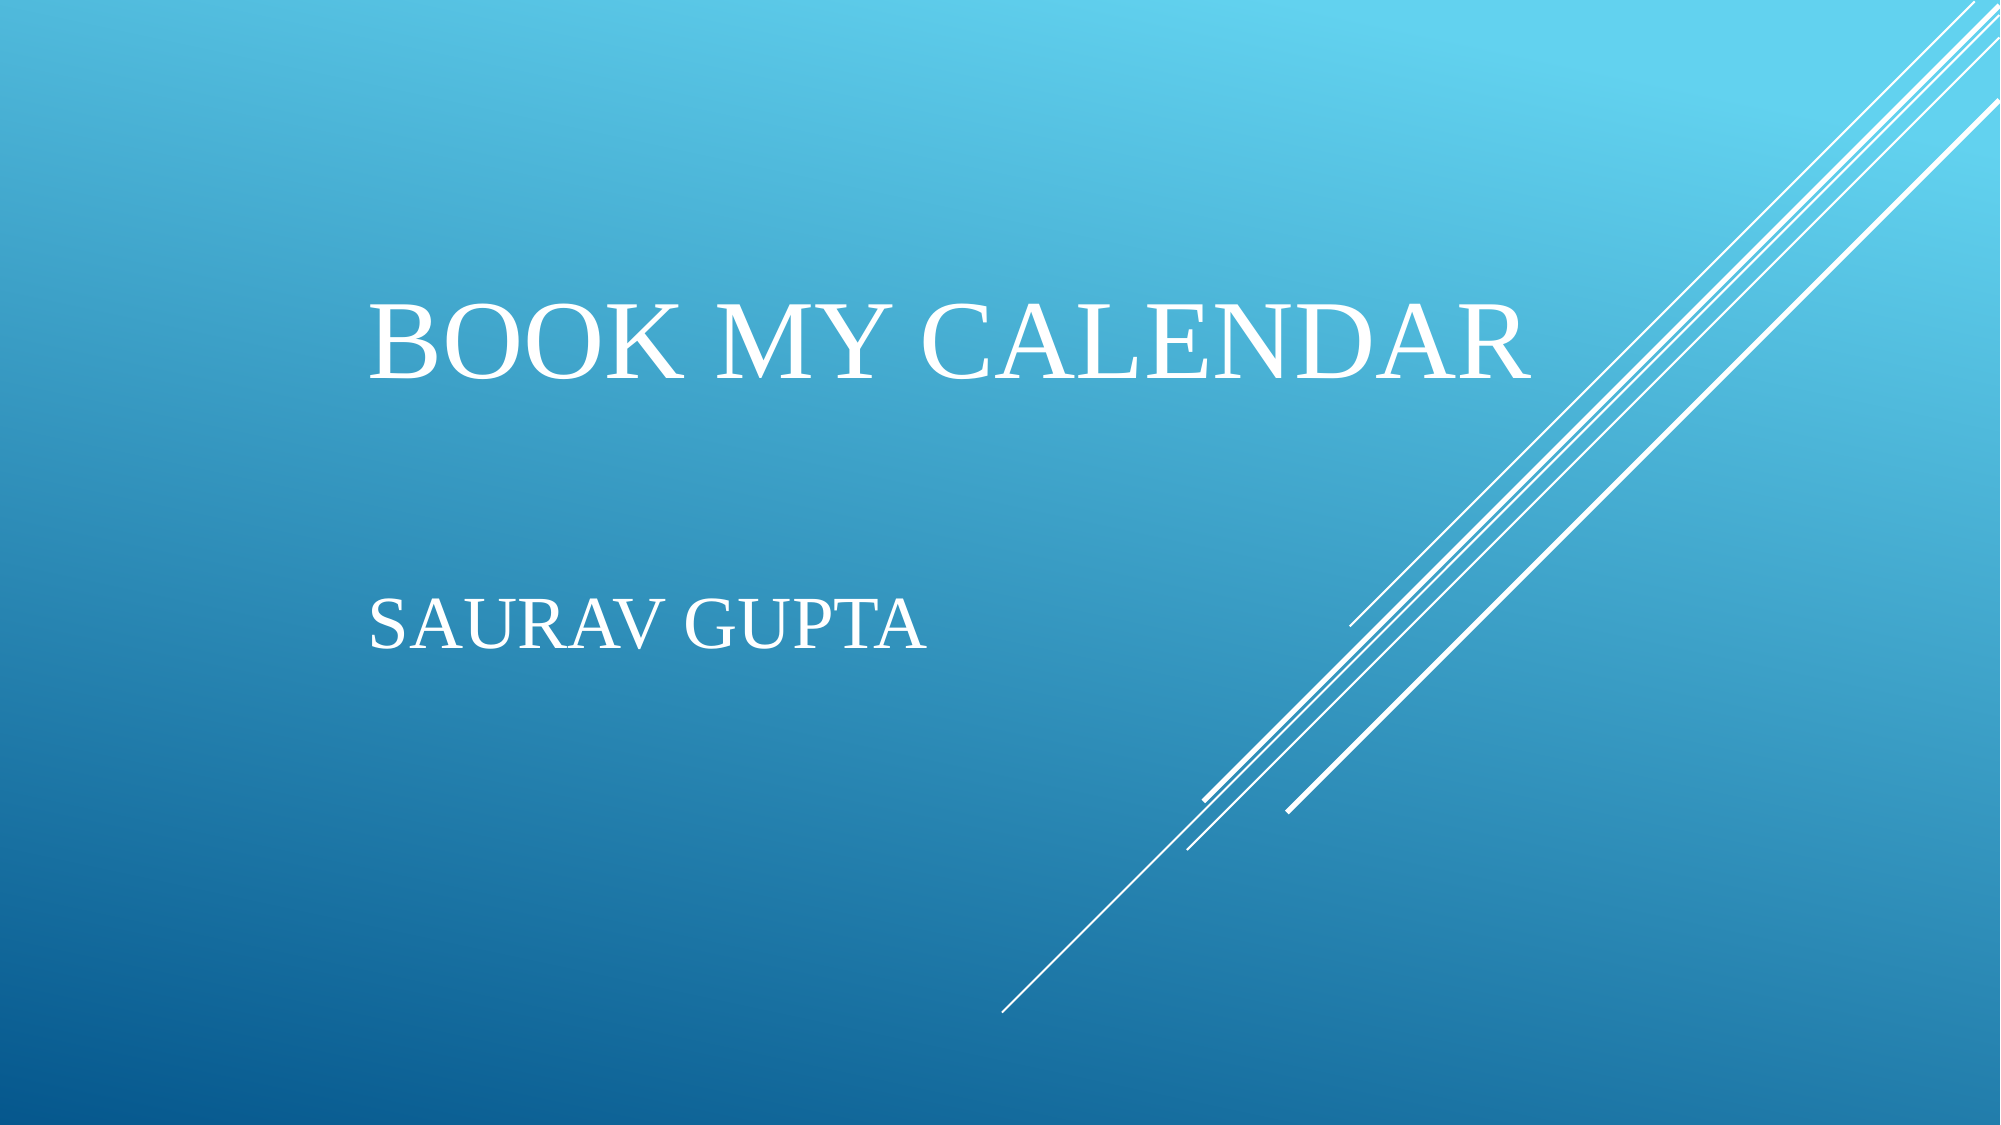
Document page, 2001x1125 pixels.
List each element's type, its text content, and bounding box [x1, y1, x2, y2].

subtitle BOOK MY CALENDAR SAURAV GUPTA [52, 258, 1674, 793]
